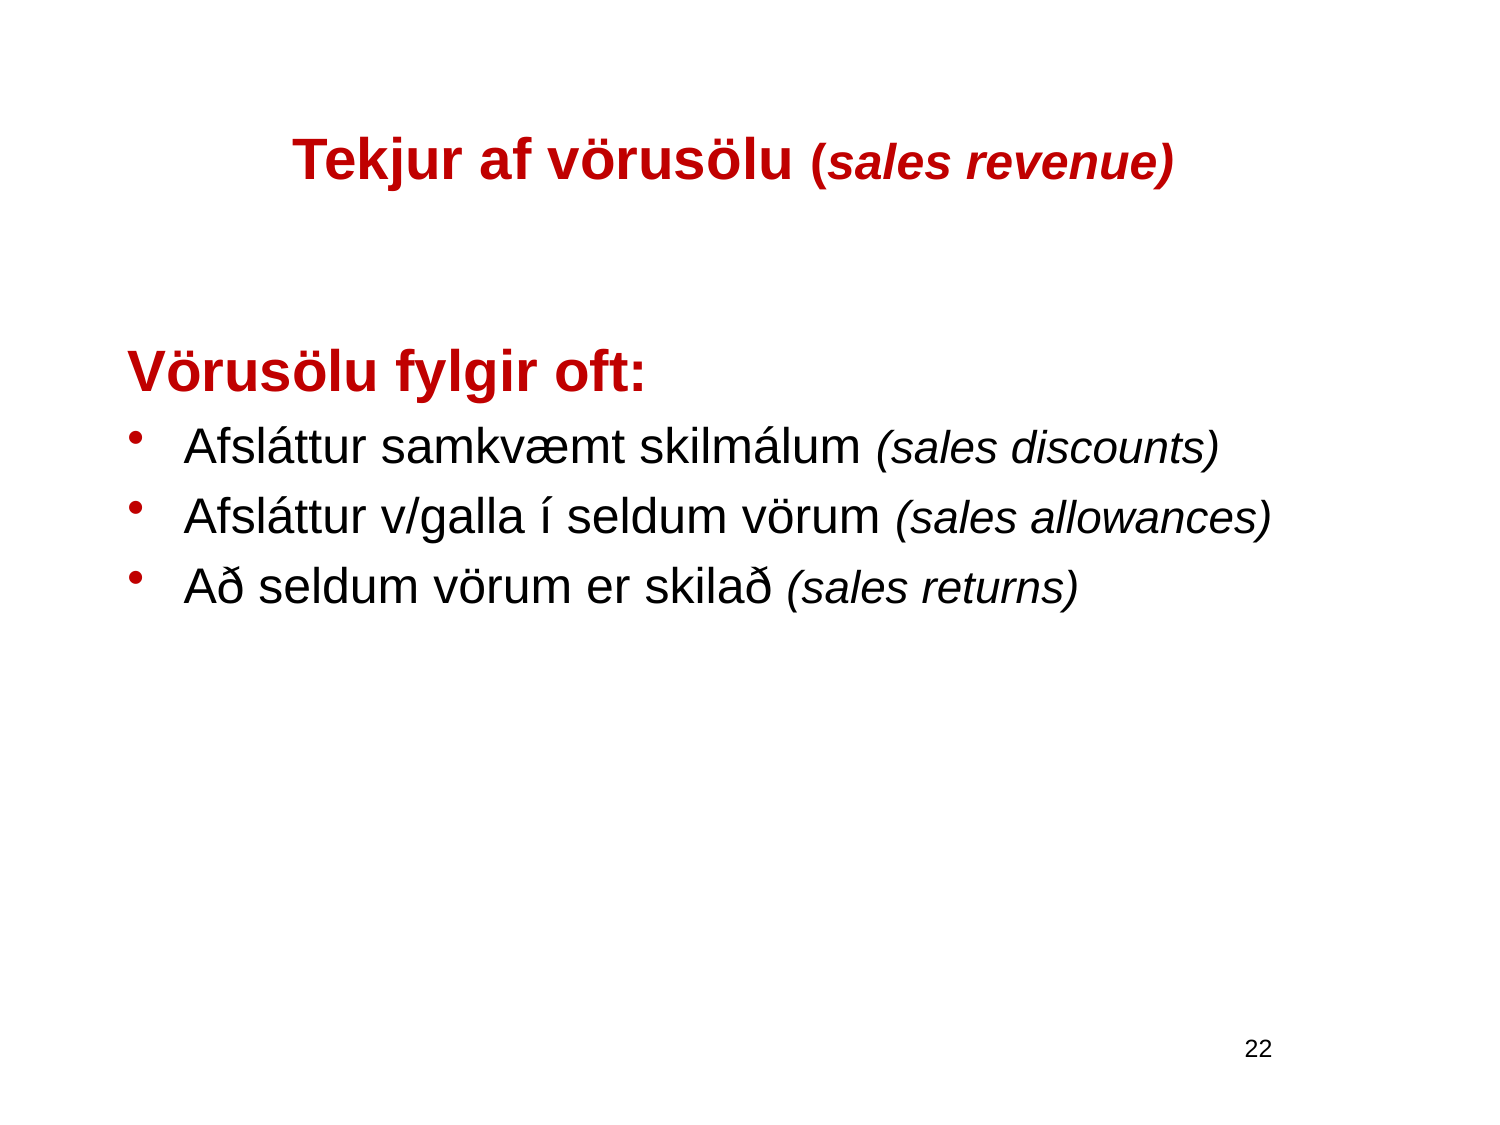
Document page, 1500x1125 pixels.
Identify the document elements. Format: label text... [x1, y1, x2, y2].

slide_number 22 [974, 1024, 1288, 1101]
text_box Tekjur af vörusölu (sales revenue) [203, 113, 1265, 199]
list Vörusölu fylgir oft: Afsláttur samkvæmt skilmálum (sales discounts) Afsláttur v/galla í seldum vörum (sales allowances) Að seldum vörum er skilað (sales returns) [111, 290, 1424, 658]
